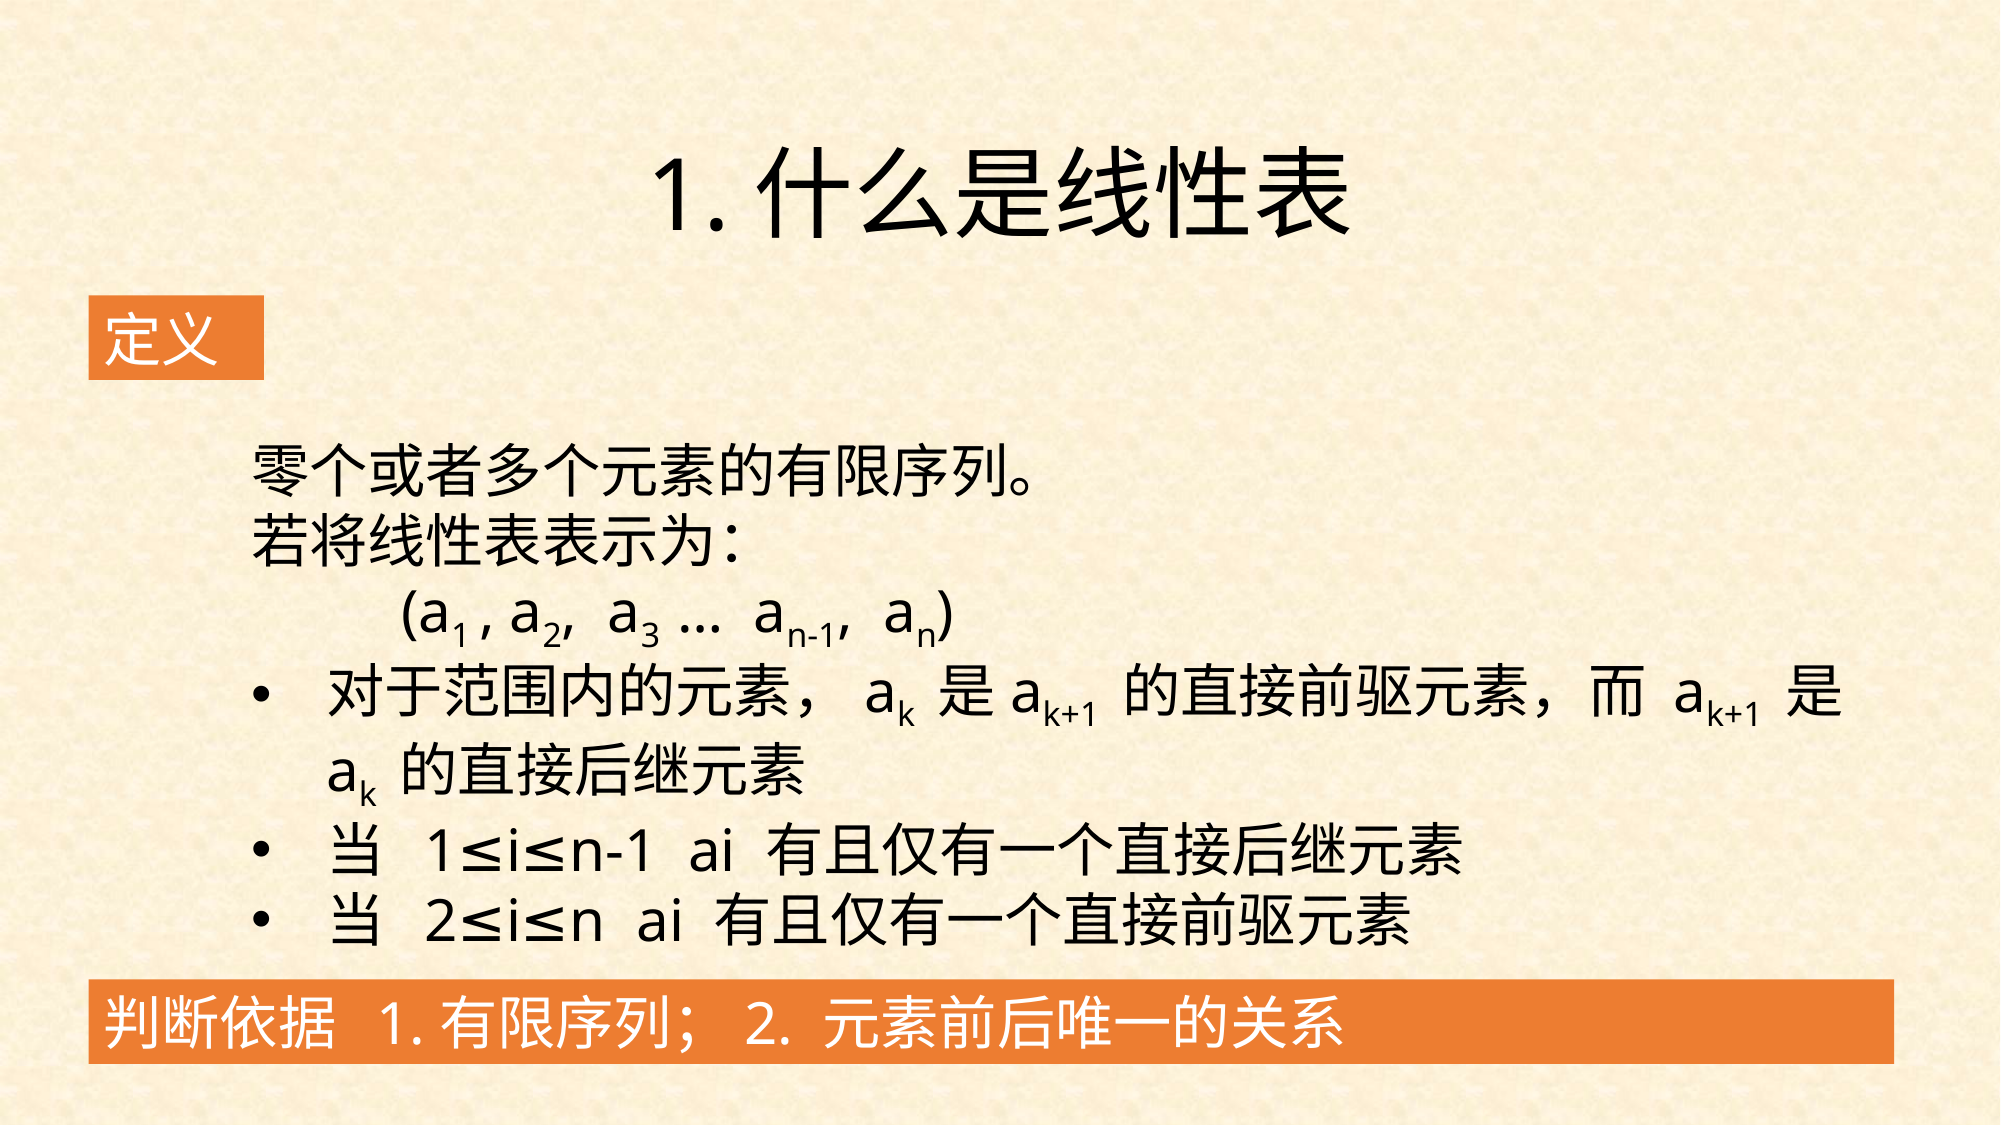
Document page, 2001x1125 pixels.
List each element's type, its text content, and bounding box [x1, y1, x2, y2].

text_box 1.什么是线性表 [336, 123, 1663, 259]
picture [0, 0, 2001, 1125]
text_box 零个或者多个元素的有限序列。 若将线性表表示为： (a1 , a2, a3 … an-1, an) 对于范围内的元素，ak 是ak+1 的直接前驱元素，而 ak+1 是ak 的直接后继元素 当 1≤i≤n-1 ai 有且仅有一个直接后继元素 当 2≤i≤n ai 有且仅有一个直接前驱元素 [236, 426, 1895, 961]
text_box 定义 [88, 295, 264, 380]
text_box 判断依据 1.有限序列；2. 元素前后唯一的关系 [88, 979, 1895, 1064]
